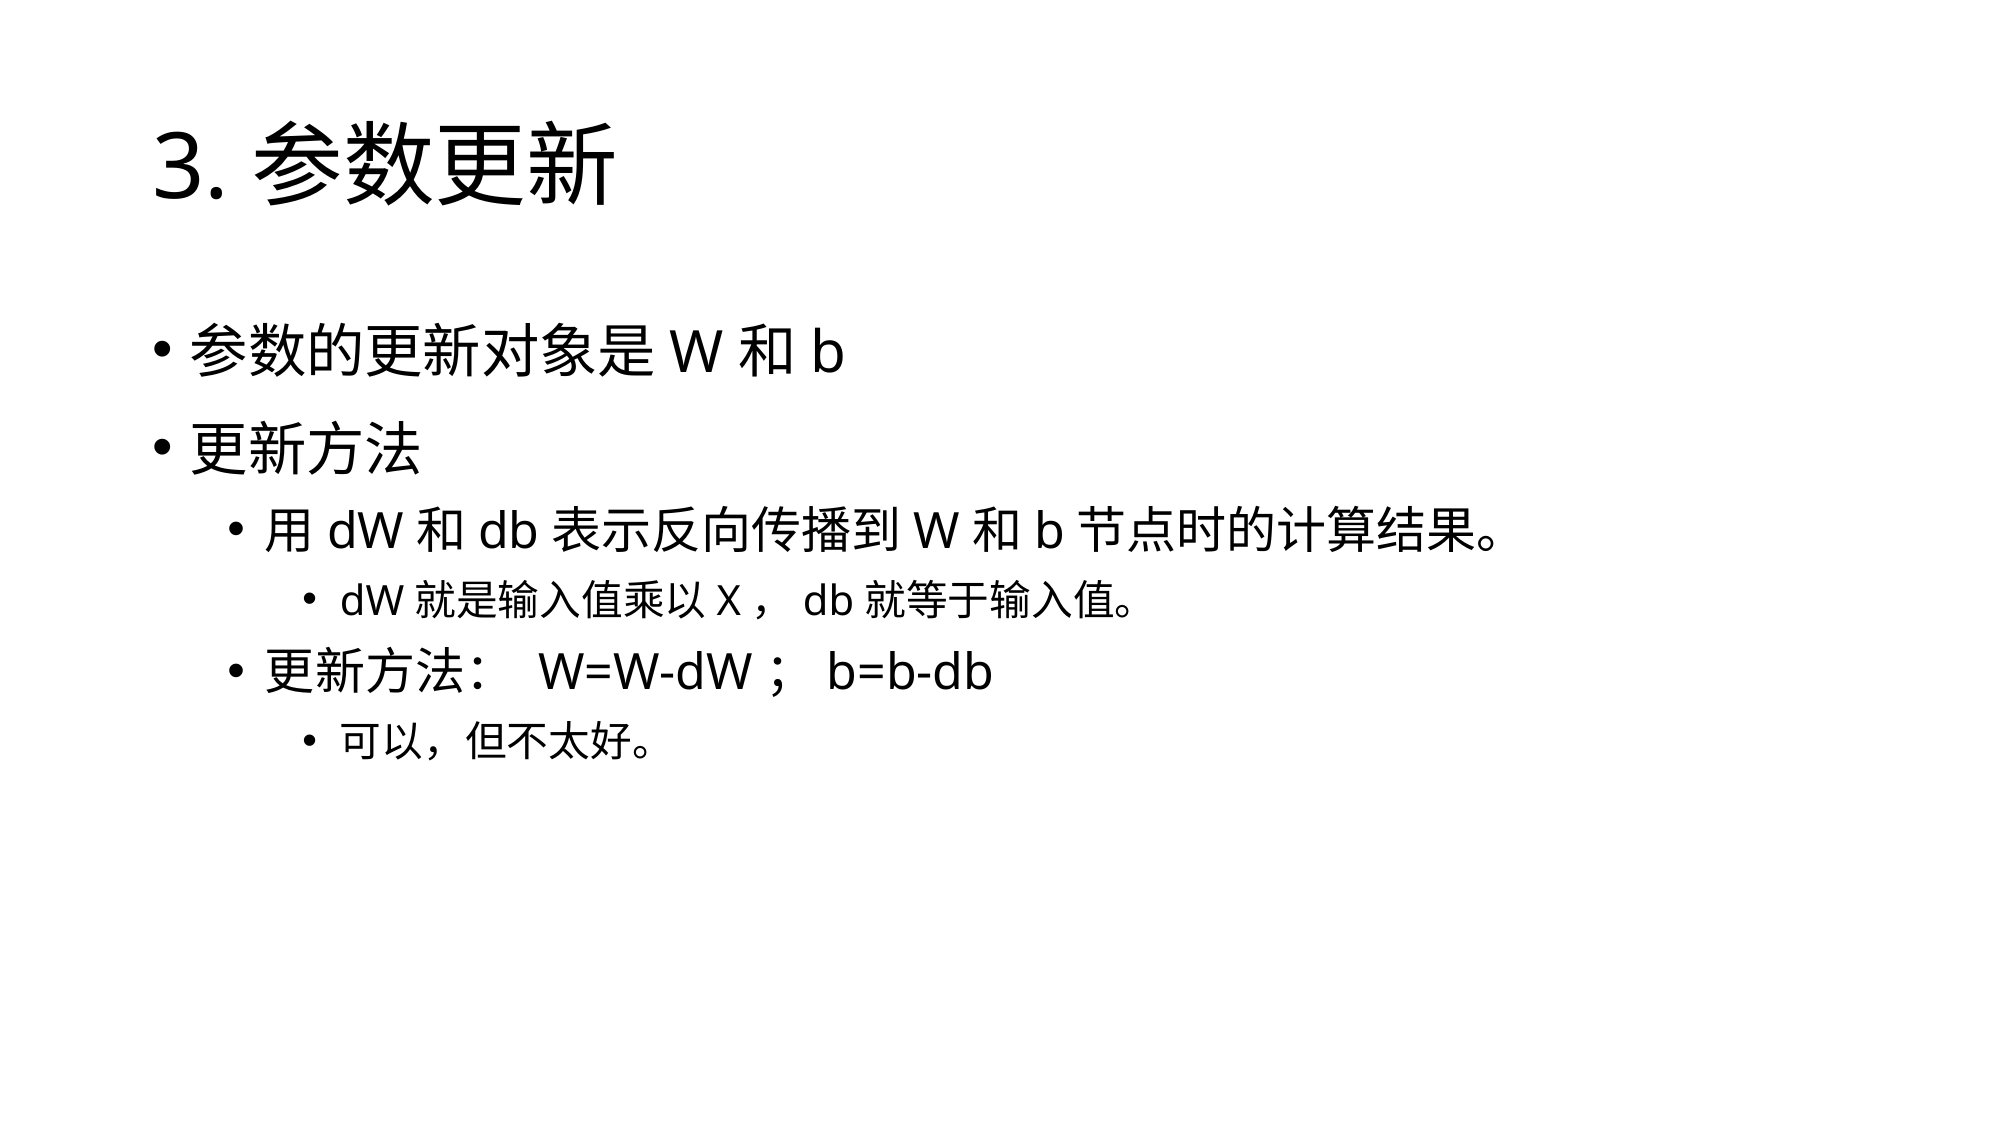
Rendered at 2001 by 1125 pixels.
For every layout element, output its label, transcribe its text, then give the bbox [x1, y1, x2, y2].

list 参数的更新对象是W和b 更新方法 用dW和db表示反向传播到W和b节点时的计算结果。 dW就是输入值乘以X，db就等于输入值。 更新方法： W=W-dW；b=b-db 可以，但不太好。 [137, 299, 1863, 1014]
title 3.参数更新 [137, 59, 1863, 278]
